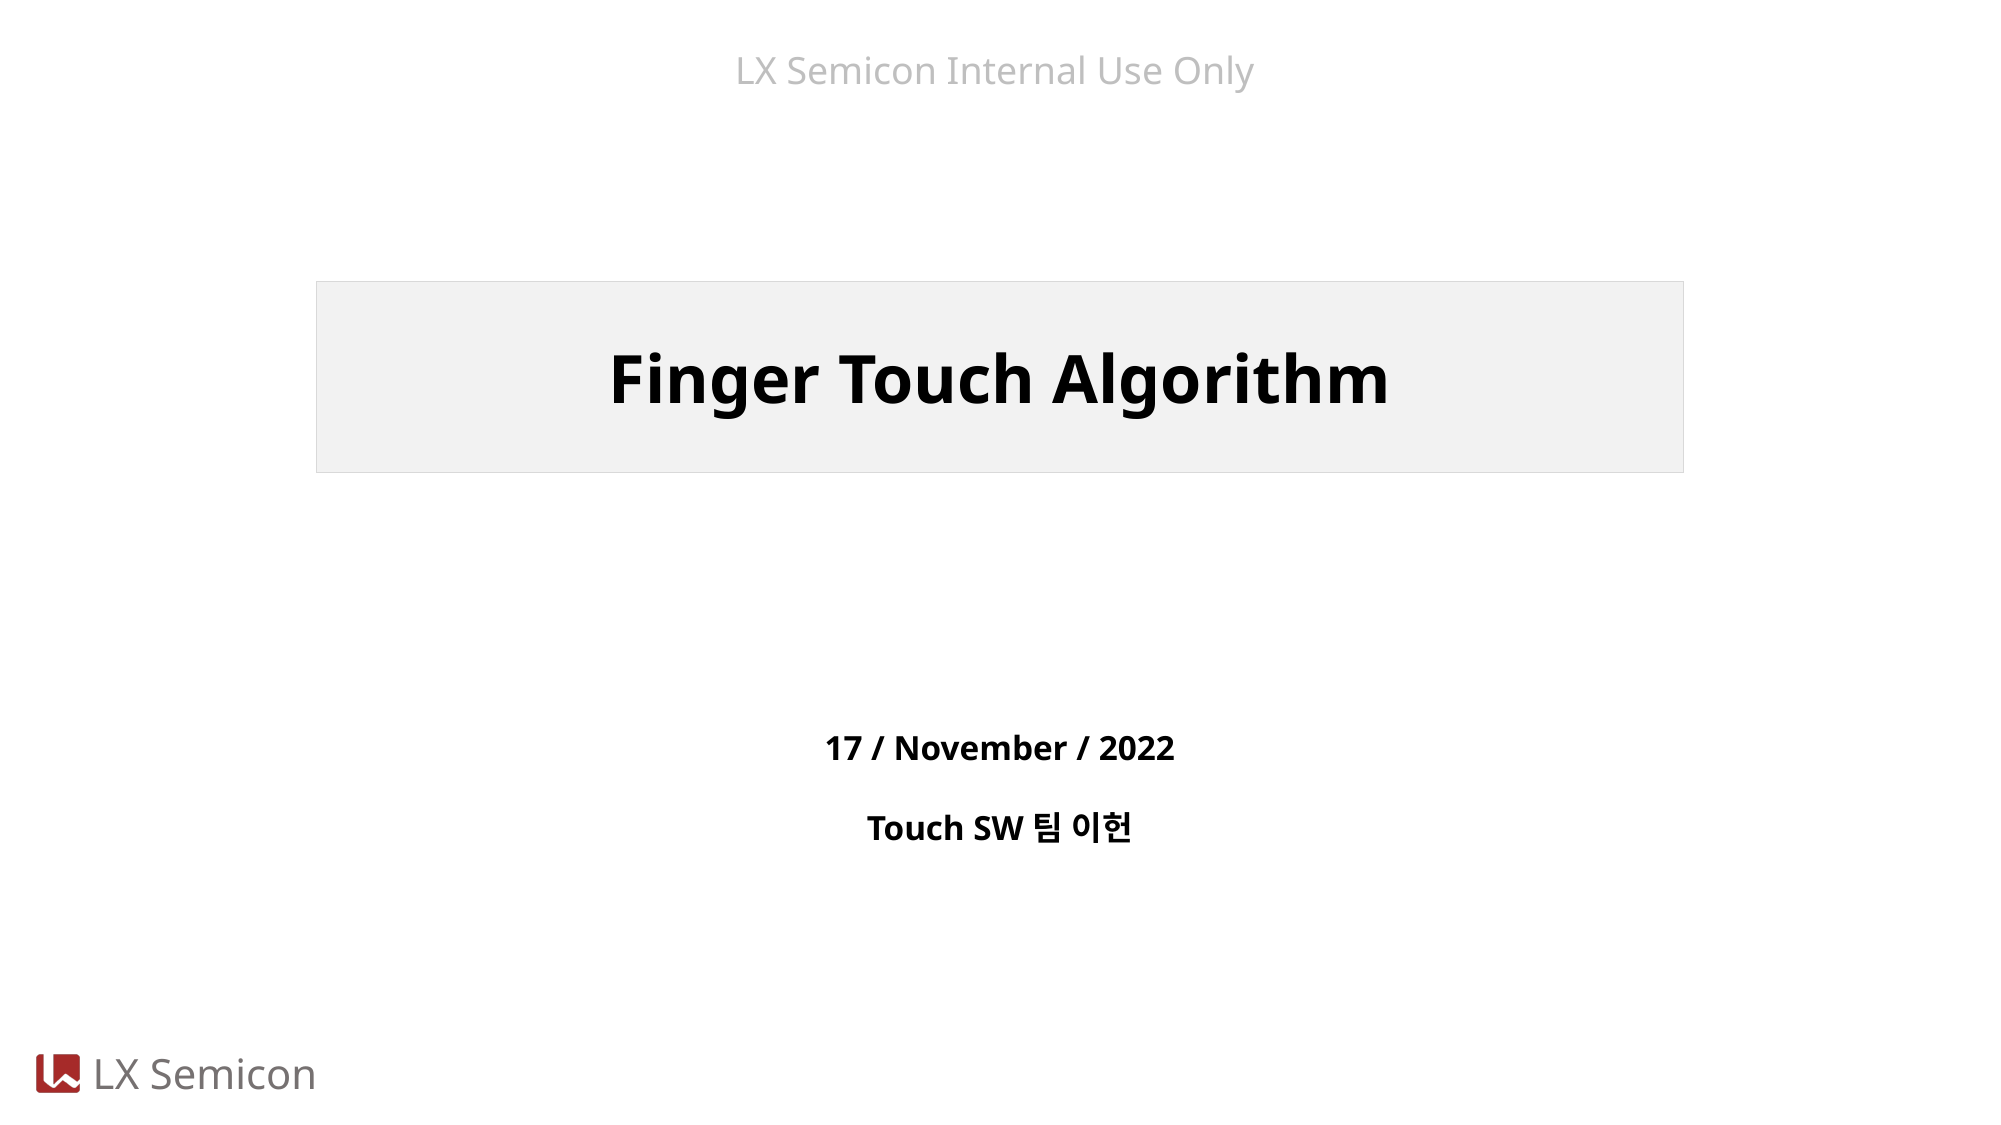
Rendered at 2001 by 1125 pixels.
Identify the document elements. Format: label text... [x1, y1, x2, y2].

text_box LX Semicon Internal Use Only [720, 39, 1280, 100]
text_box 17 / November / 2022 Touch SW팀 이헌 [397, 720, 1603, 855]
picture [36, 1054, 80, 1093]
text_box LX Semicon [77, 1040, 332, 1106]
text_box Finger Touch Algorithm [316, 281, 1684, 473]
